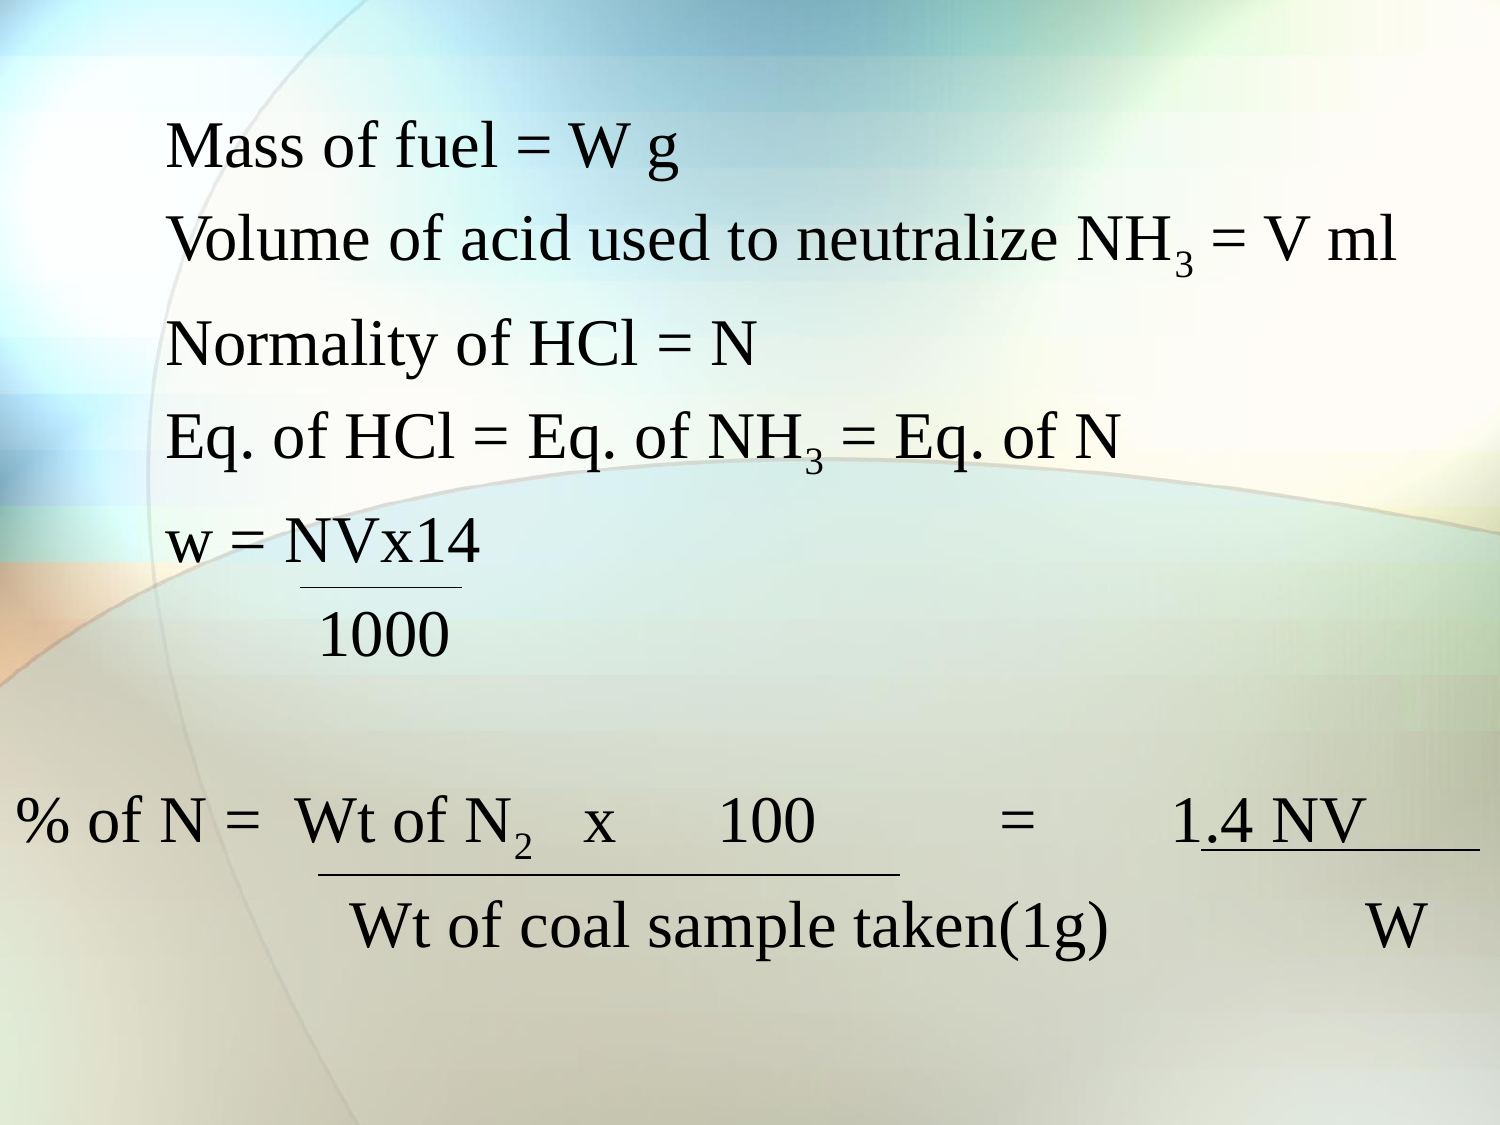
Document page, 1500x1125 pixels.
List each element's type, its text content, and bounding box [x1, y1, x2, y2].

subtitle Mass of fuel = W g Volume of acid used to neutralize NH3 = V ml Normality of HCl = N Eq. of HCl = Eq. of NH3 = Eq. of N w = NVx14 1000 % of N = Wt of N2 x 100 = 1.4 NV Wt of coal sample taken(1g) W [0, 0, 1500, 1125]
